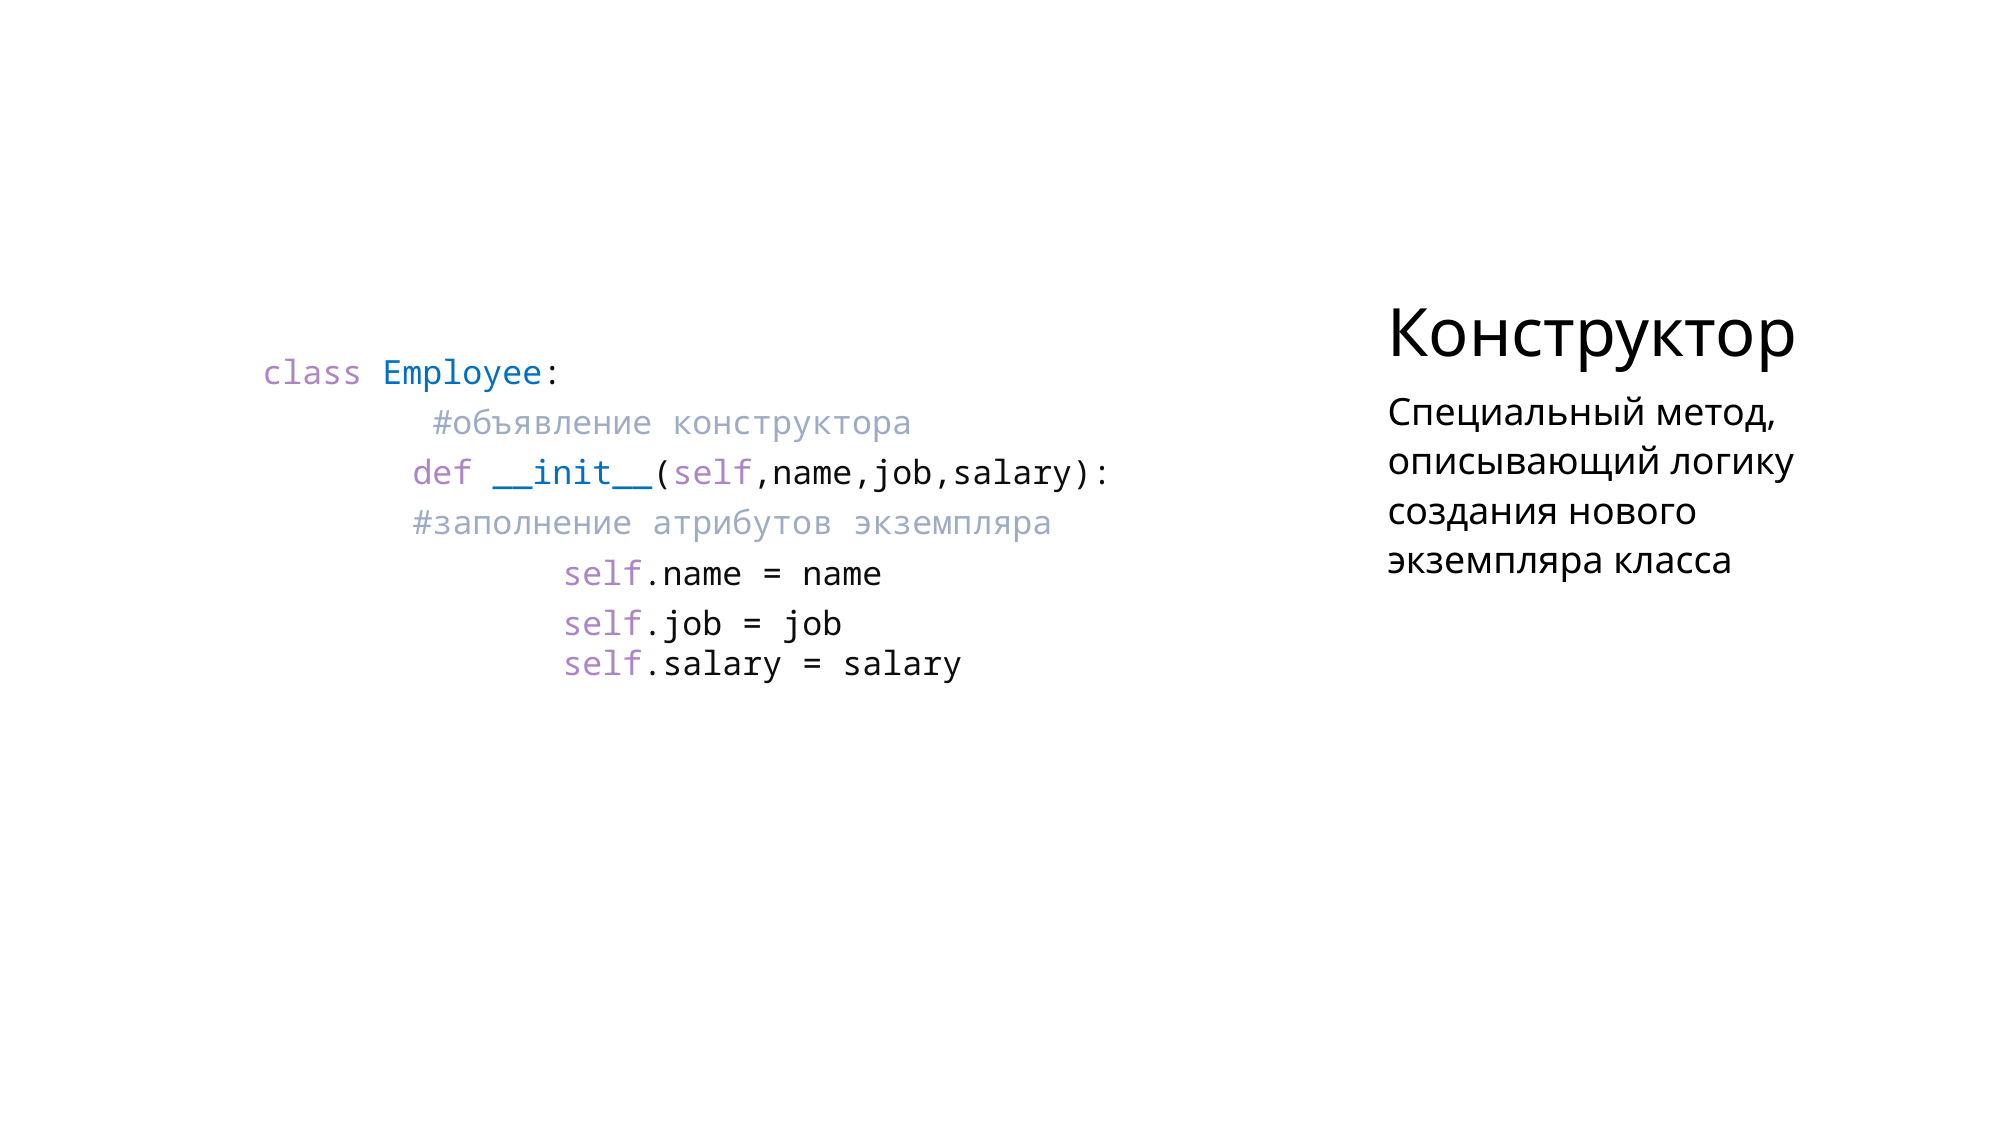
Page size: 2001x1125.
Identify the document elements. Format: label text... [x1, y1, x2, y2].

list Специальный метод, описывающий логику создания нового экземпляра класса [1387, 383, 1907, 975]
title Конструктор [1387, 99, 1907, 370]
list class Employee: #объявление конструктора def __init__(self,name,job,salary): #заполнение атрибутов экземпляра self.name = name self.job = job self.salary = salary [112, 99, 1238, 975]
